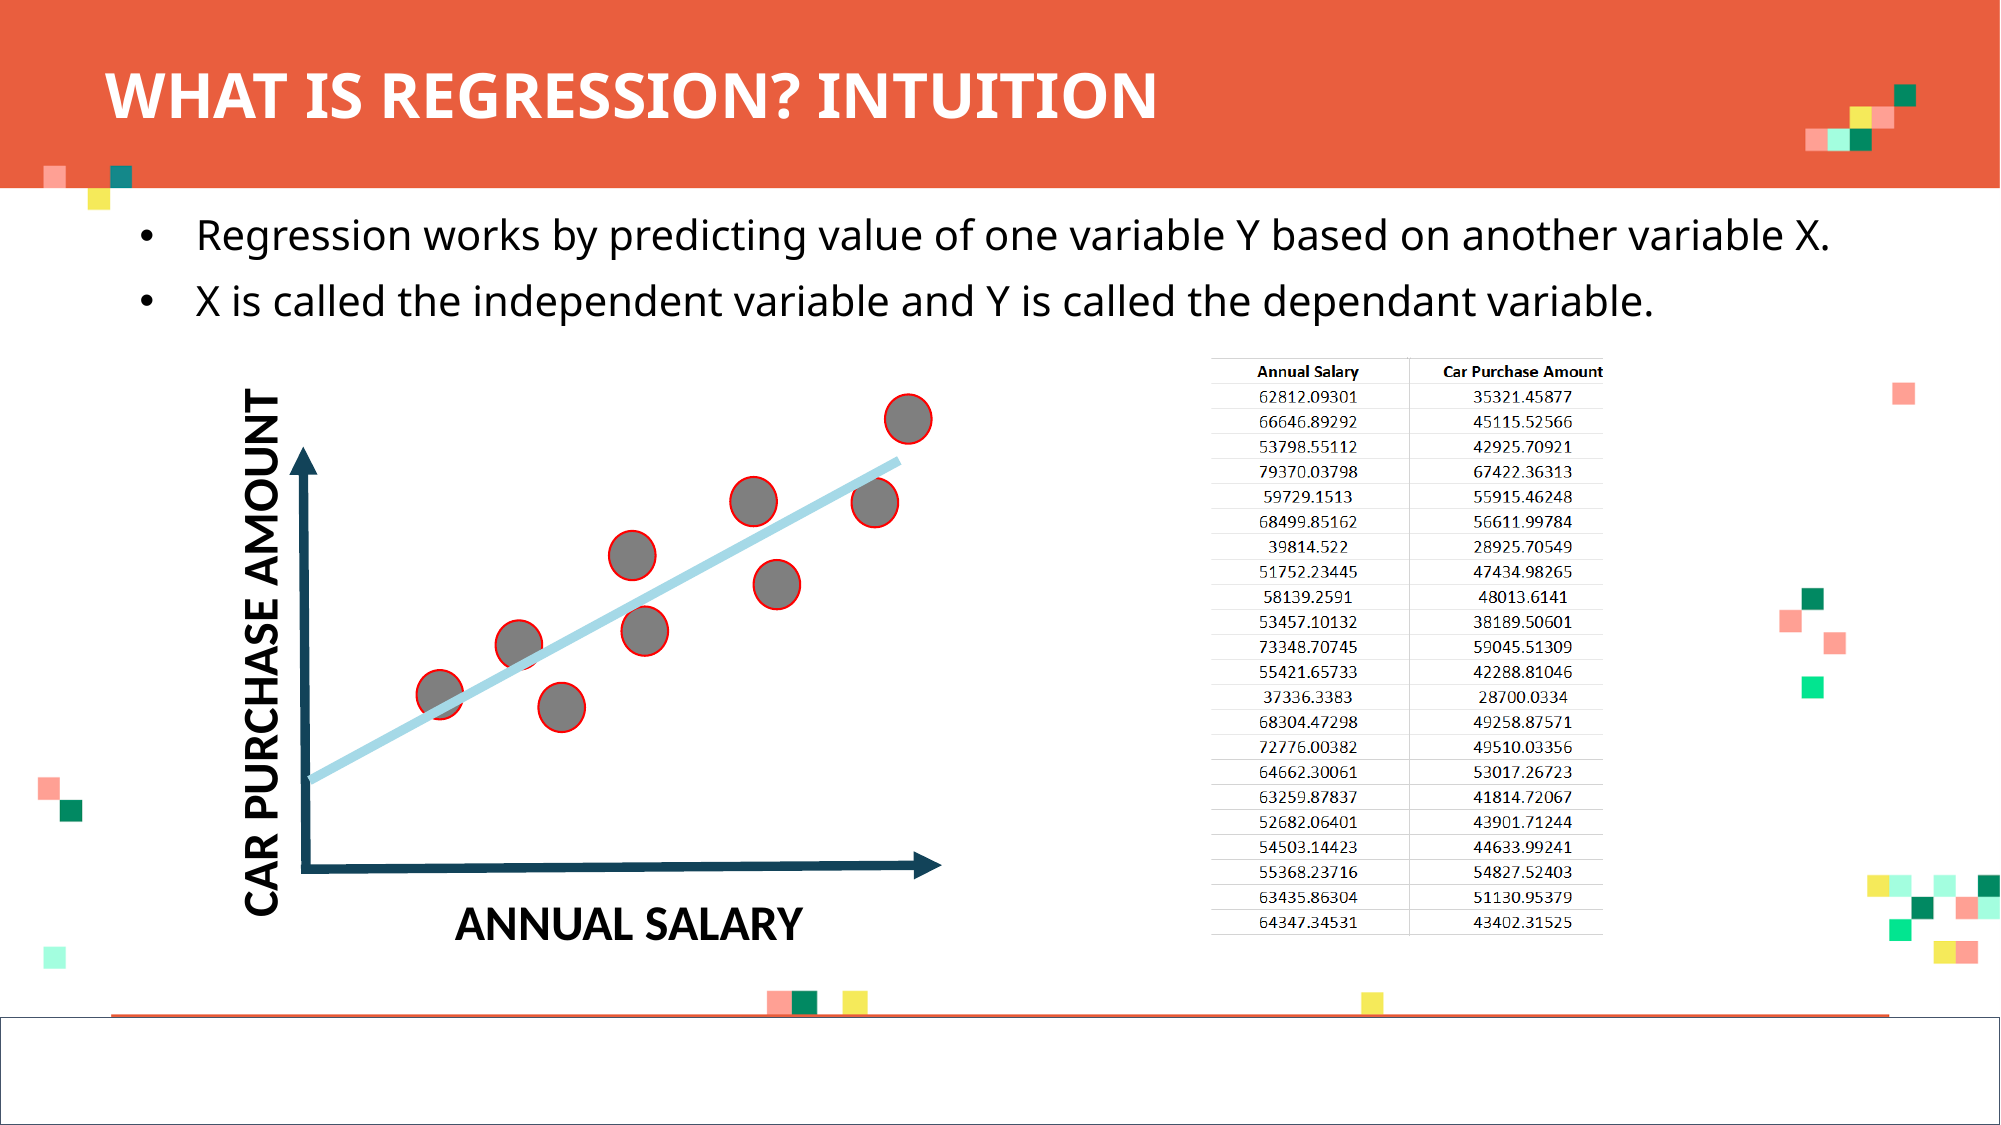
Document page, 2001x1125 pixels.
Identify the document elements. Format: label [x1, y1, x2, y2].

text_box [309, 460, 900, 781]
text_box [310, 864, 943, 870]
text_box [302, 446, 307, 874]
picture [0, 0, 2000, 1125]
